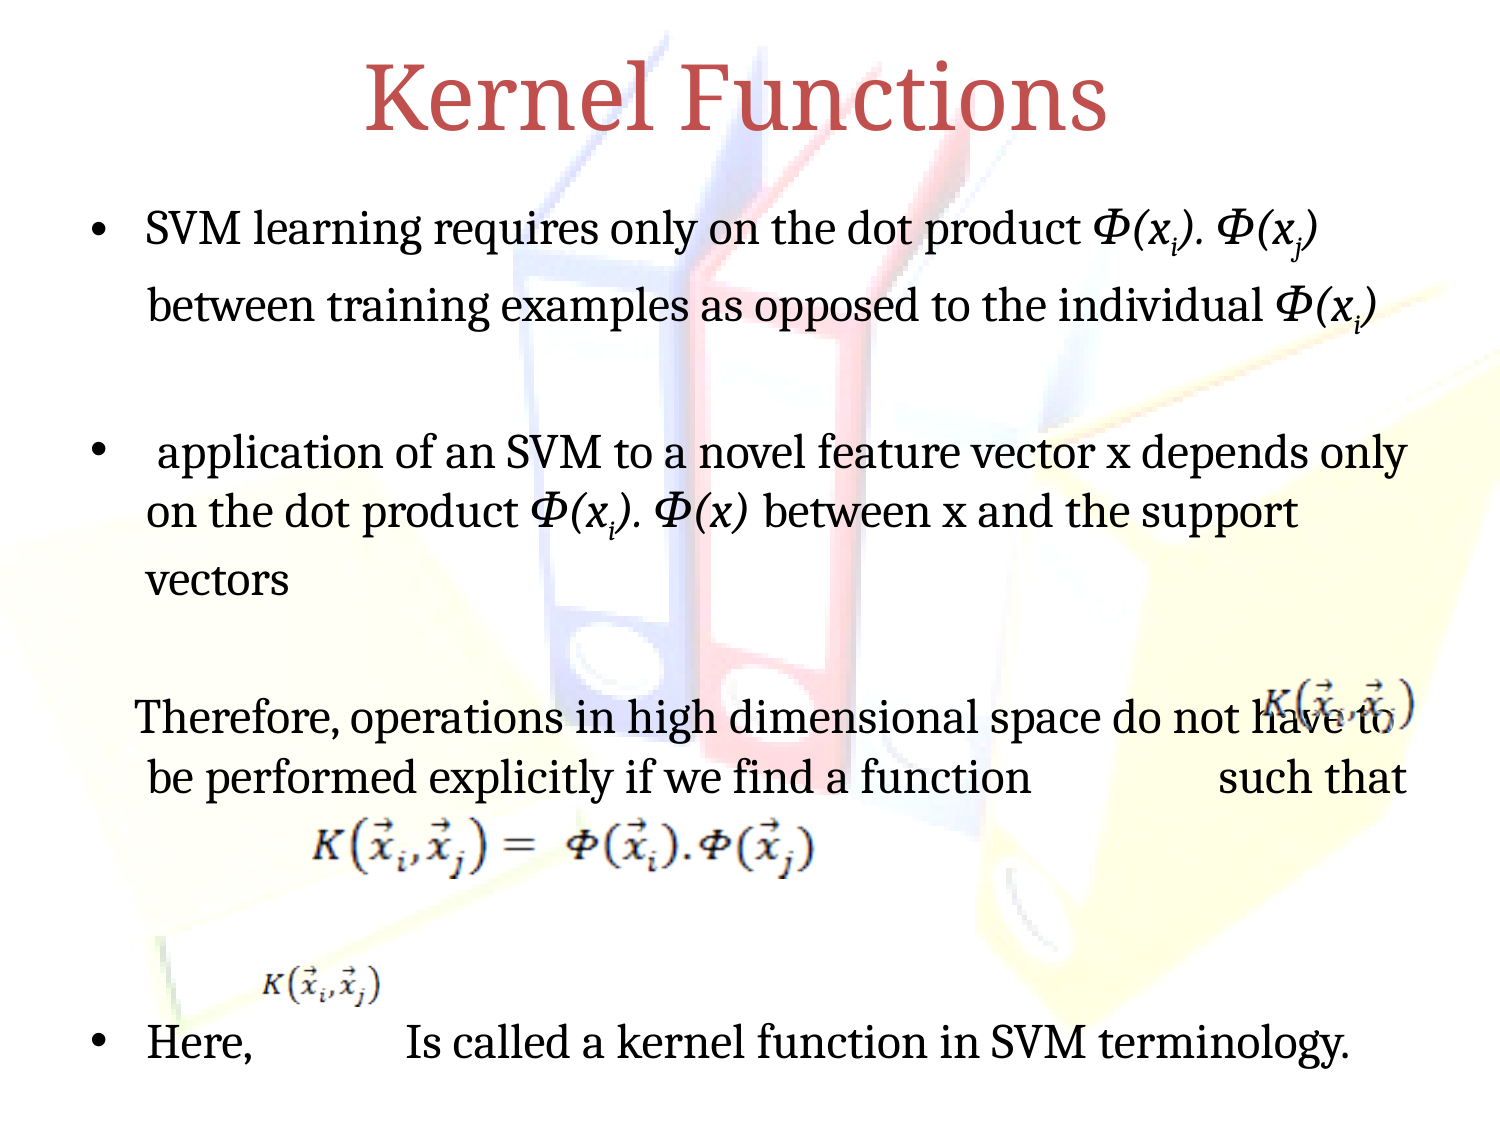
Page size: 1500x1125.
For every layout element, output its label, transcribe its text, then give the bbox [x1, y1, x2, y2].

title Kernel Functions [62, 1, 1413, 188]
list SVM learning requires only on the dot product Φ(xi). Φ(xj) between training examples as opposed to the individual Φ(xi) application of an SVM to a novel feature vector x depends only on the dot product Φ(xi). Φ(x) between x and the support vectors Therefore, operations in high dimensional space do not have to be performed explicitly if we find a function such that Here, Is called a kernel function in SVM terminology. [75, 187, 1425, 1125]
picture [312, 812, 826, 880]
picture [1262, 674, 1426, 733]
picture [262, 962, 388, 1008]
